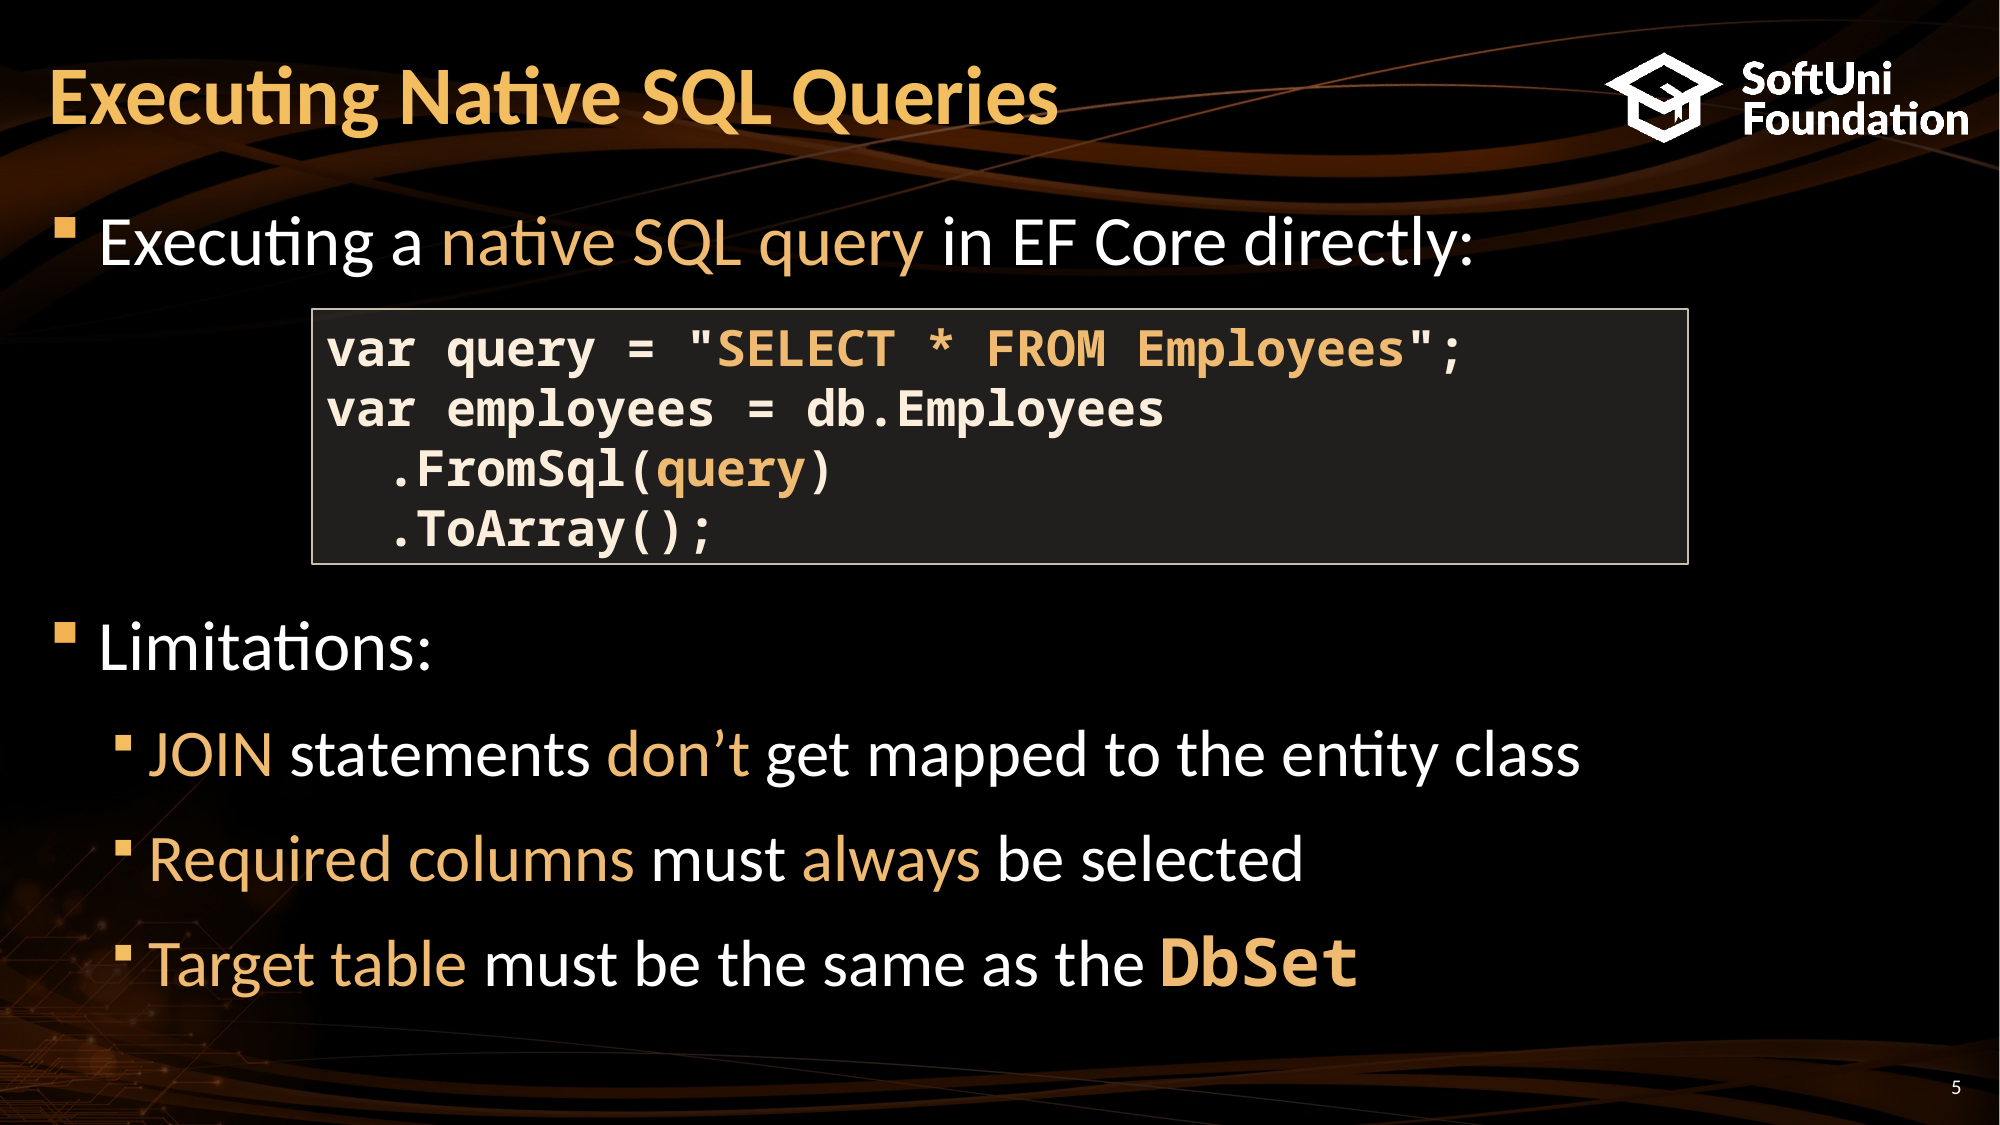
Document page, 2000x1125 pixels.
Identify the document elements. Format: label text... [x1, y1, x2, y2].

text_box var query = "SELECT * FROM Employees"; var employees = db.Employees .FromSql(query) .ToArray(); [311, 308, 1688, 564]
list Executing a native SQL query in EF Core directly: Limitations: JOIN statements don’t get mapped to the entity class Required columns must always be selected Target table must be the same as the DbSet [31, 188, 1968, 1103]
title Executing Native SQL Queries [30, 6, 1602, 189]
picture [0, 0, 2000, 1125]
